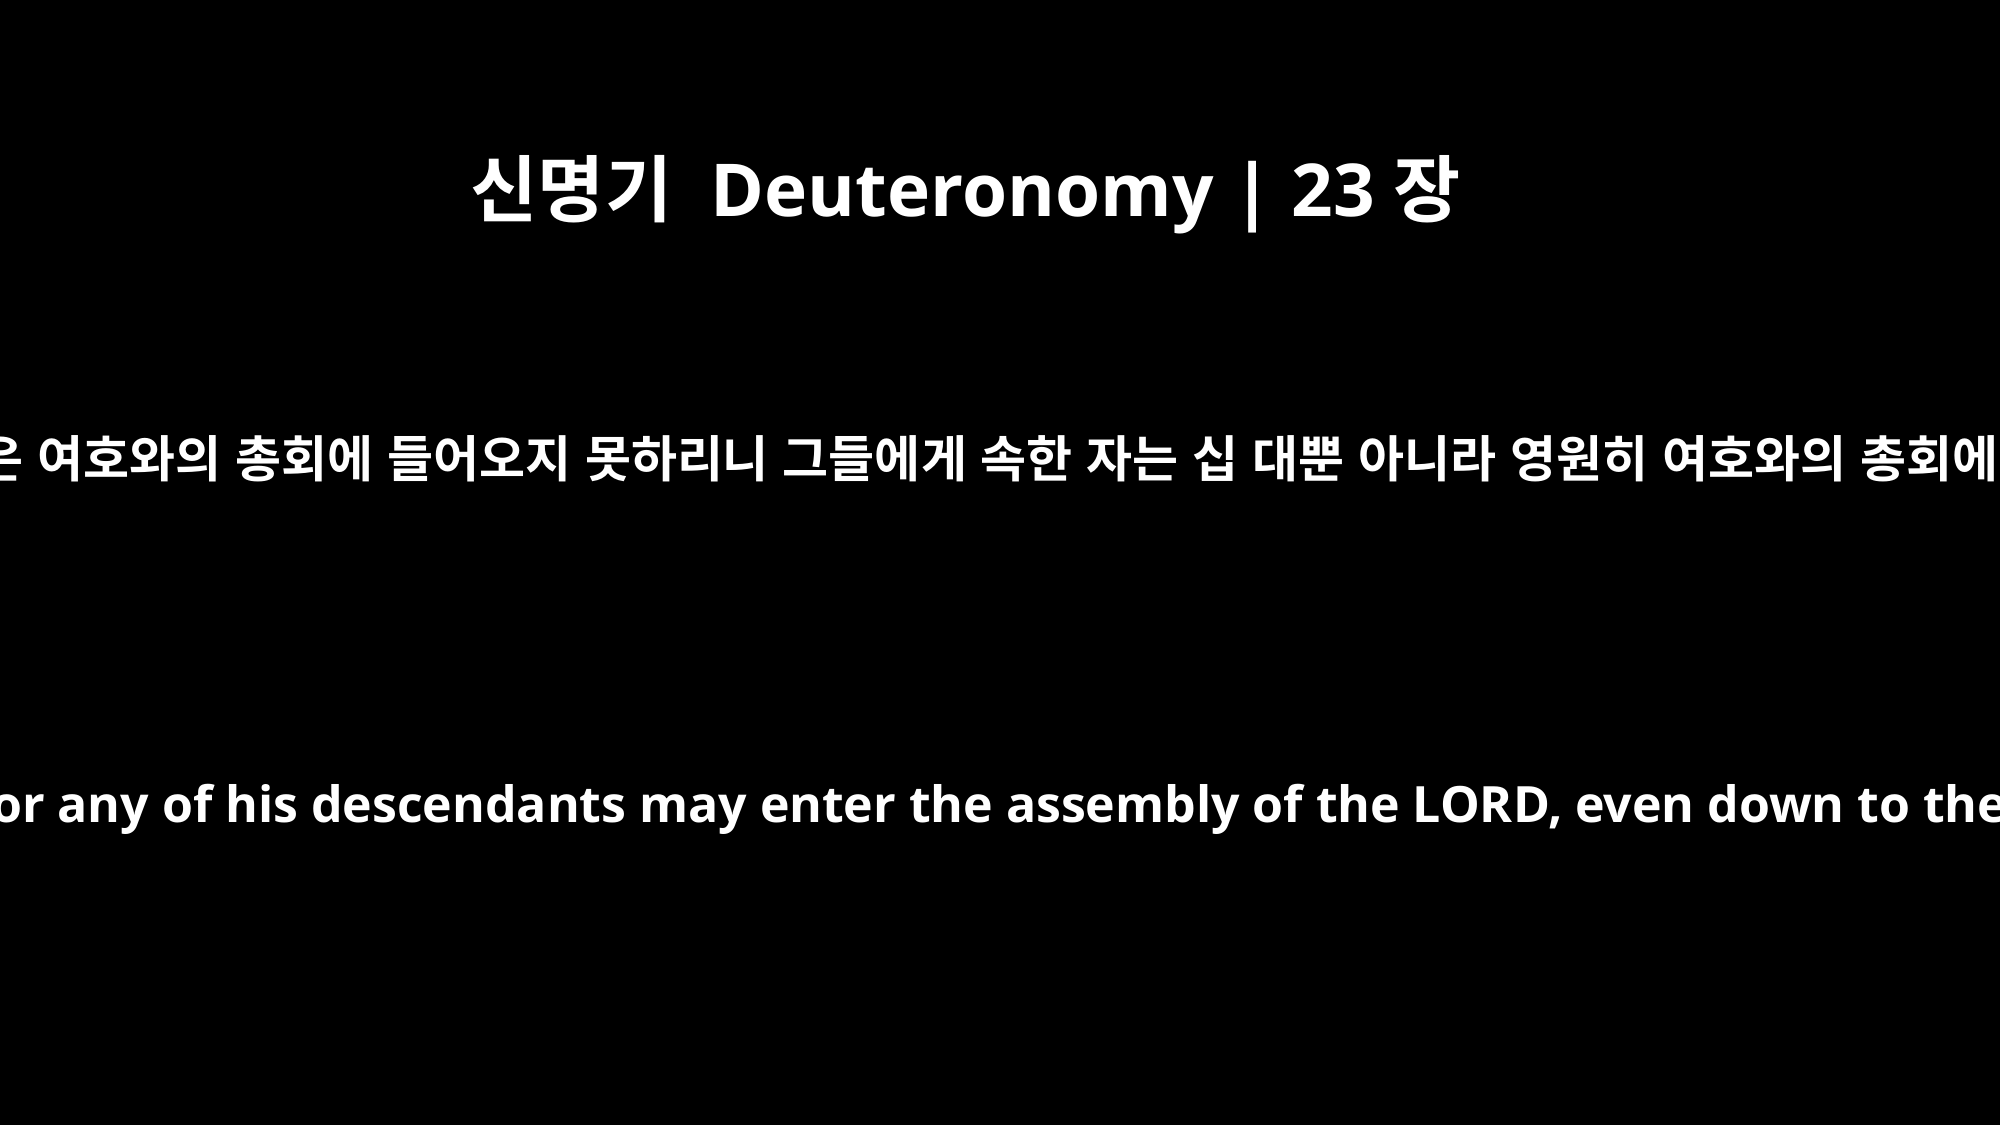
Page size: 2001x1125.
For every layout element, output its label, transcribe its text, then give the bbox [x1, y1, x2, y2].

text_box 3 암몬 사람과 모압 사람은 여호와의 총회에 들어오지 못하리니 그들에게 속한 자는 십 대뿐 아니라 영원히 여호와의 총회에 들어오지 못하리라 [0, 359, 2000, 495]
text_box 신명기 Deuteronomy | 23장 [456, 136, 1476, 239]
text_box No Ammonite or Moabite or any of his descendants may enter the assembly of the LORD, even down to the tenth generation. [0, 764, 2000, 840]
